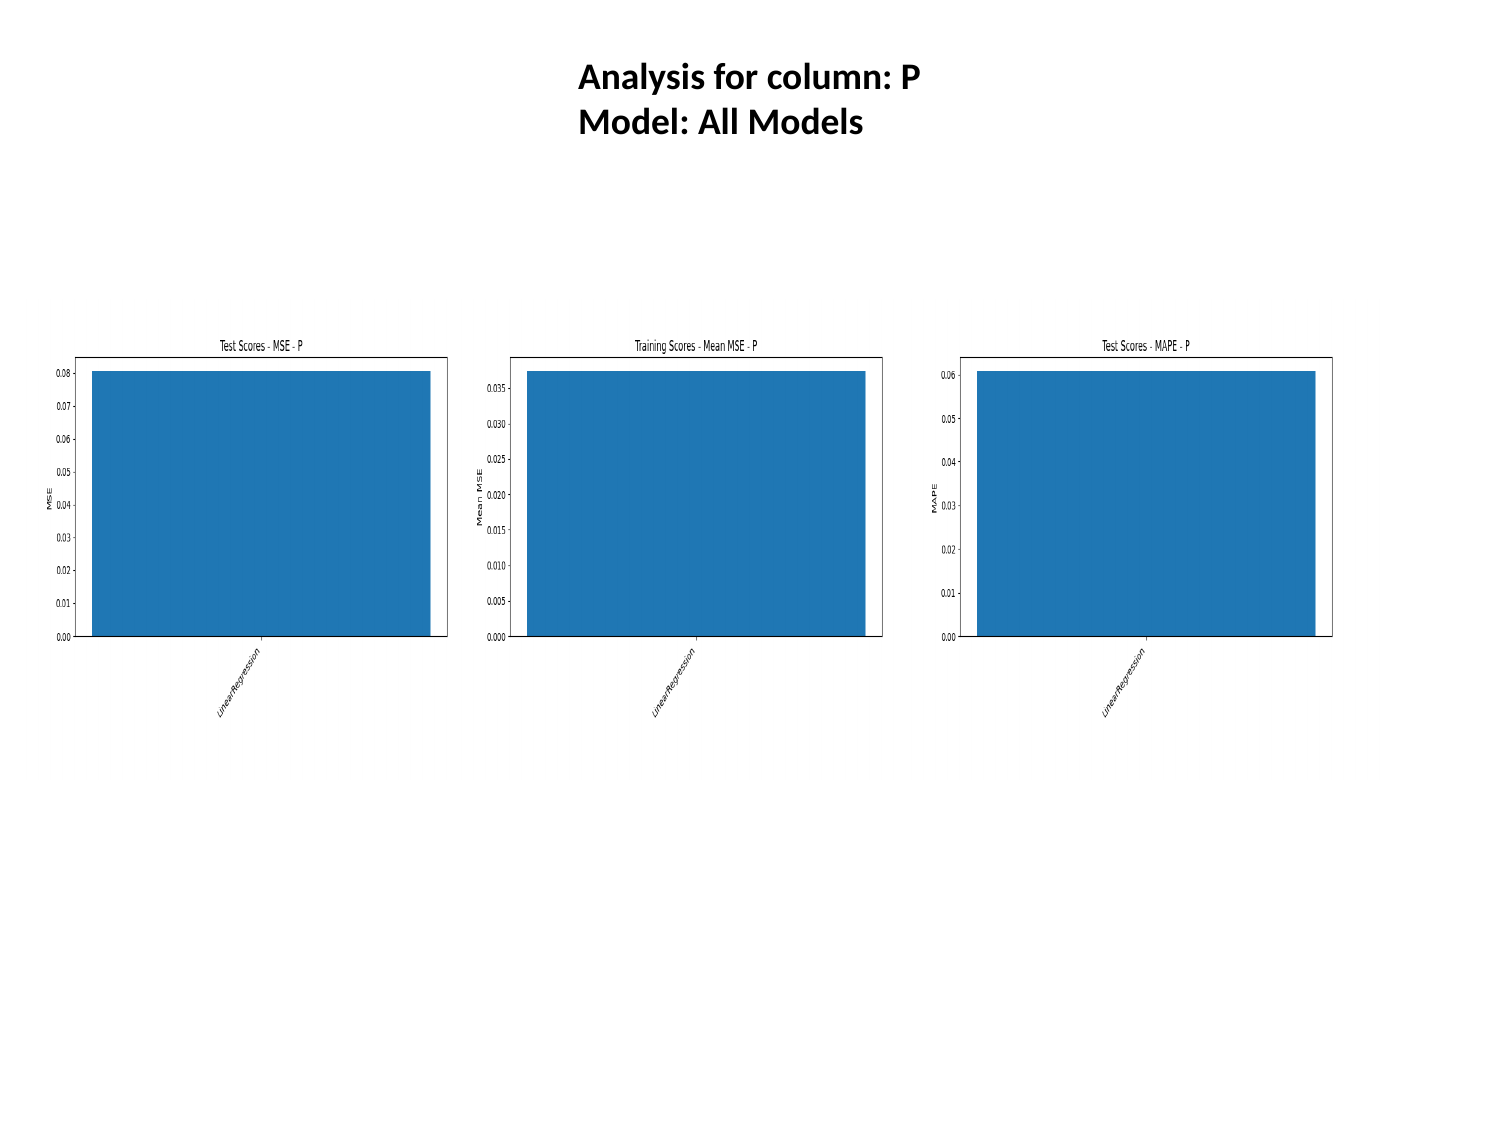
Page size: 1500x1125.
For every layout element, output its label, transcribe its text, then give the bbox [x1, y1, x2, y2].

text_box Analysis for column: P Model: All Models [563, 0, 937, 150]
picture [14, 299, 1381, 781]
